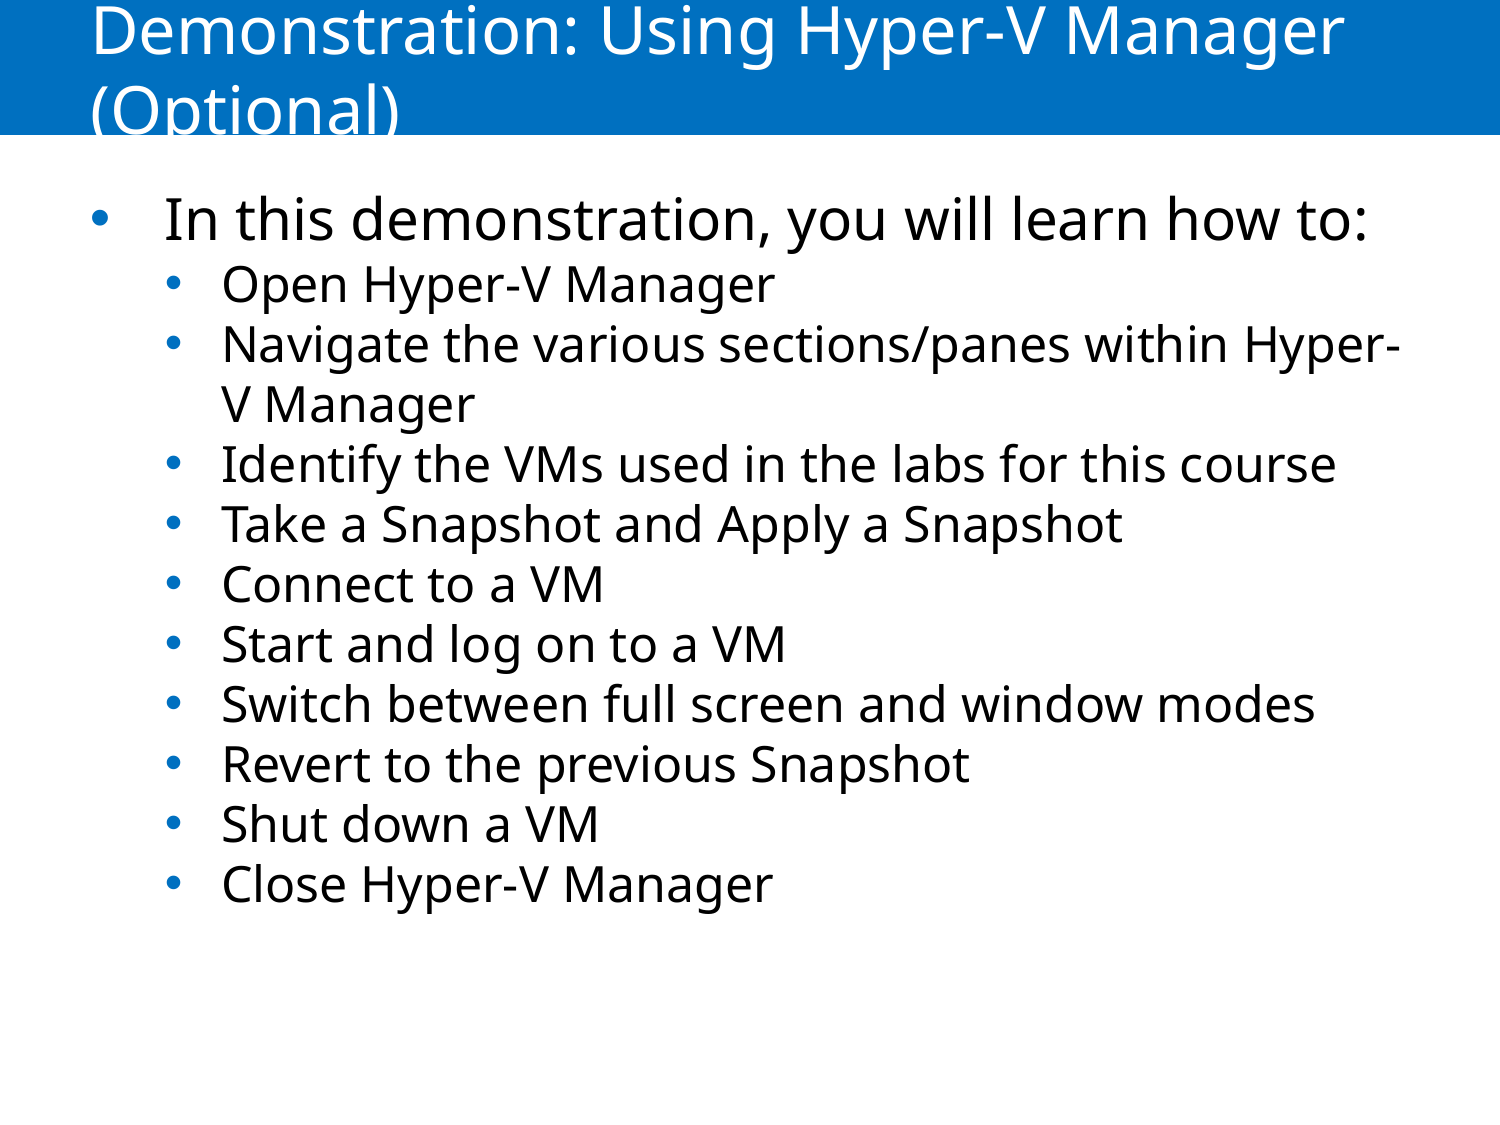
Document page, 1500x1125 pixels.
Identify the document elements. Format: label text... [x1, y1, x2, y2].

title Demonstration: Using Hyper-V Manager (Optional) [75, 0, 1425, 135]
list In this demonstration, you will learn how to: Open Hyper-V Manager Navigate the various sections/panes within Hyper-V Manager Identify the VMs used in the labs for this course Take a Snapshot and Apply a Snapshot Connect to a VM Start and log on to a VM Switch between full screen and window modes Revert to the previous Snapshot Shut down a VM Close Hyper-V Manager [75, 174, 1425, 1013]
